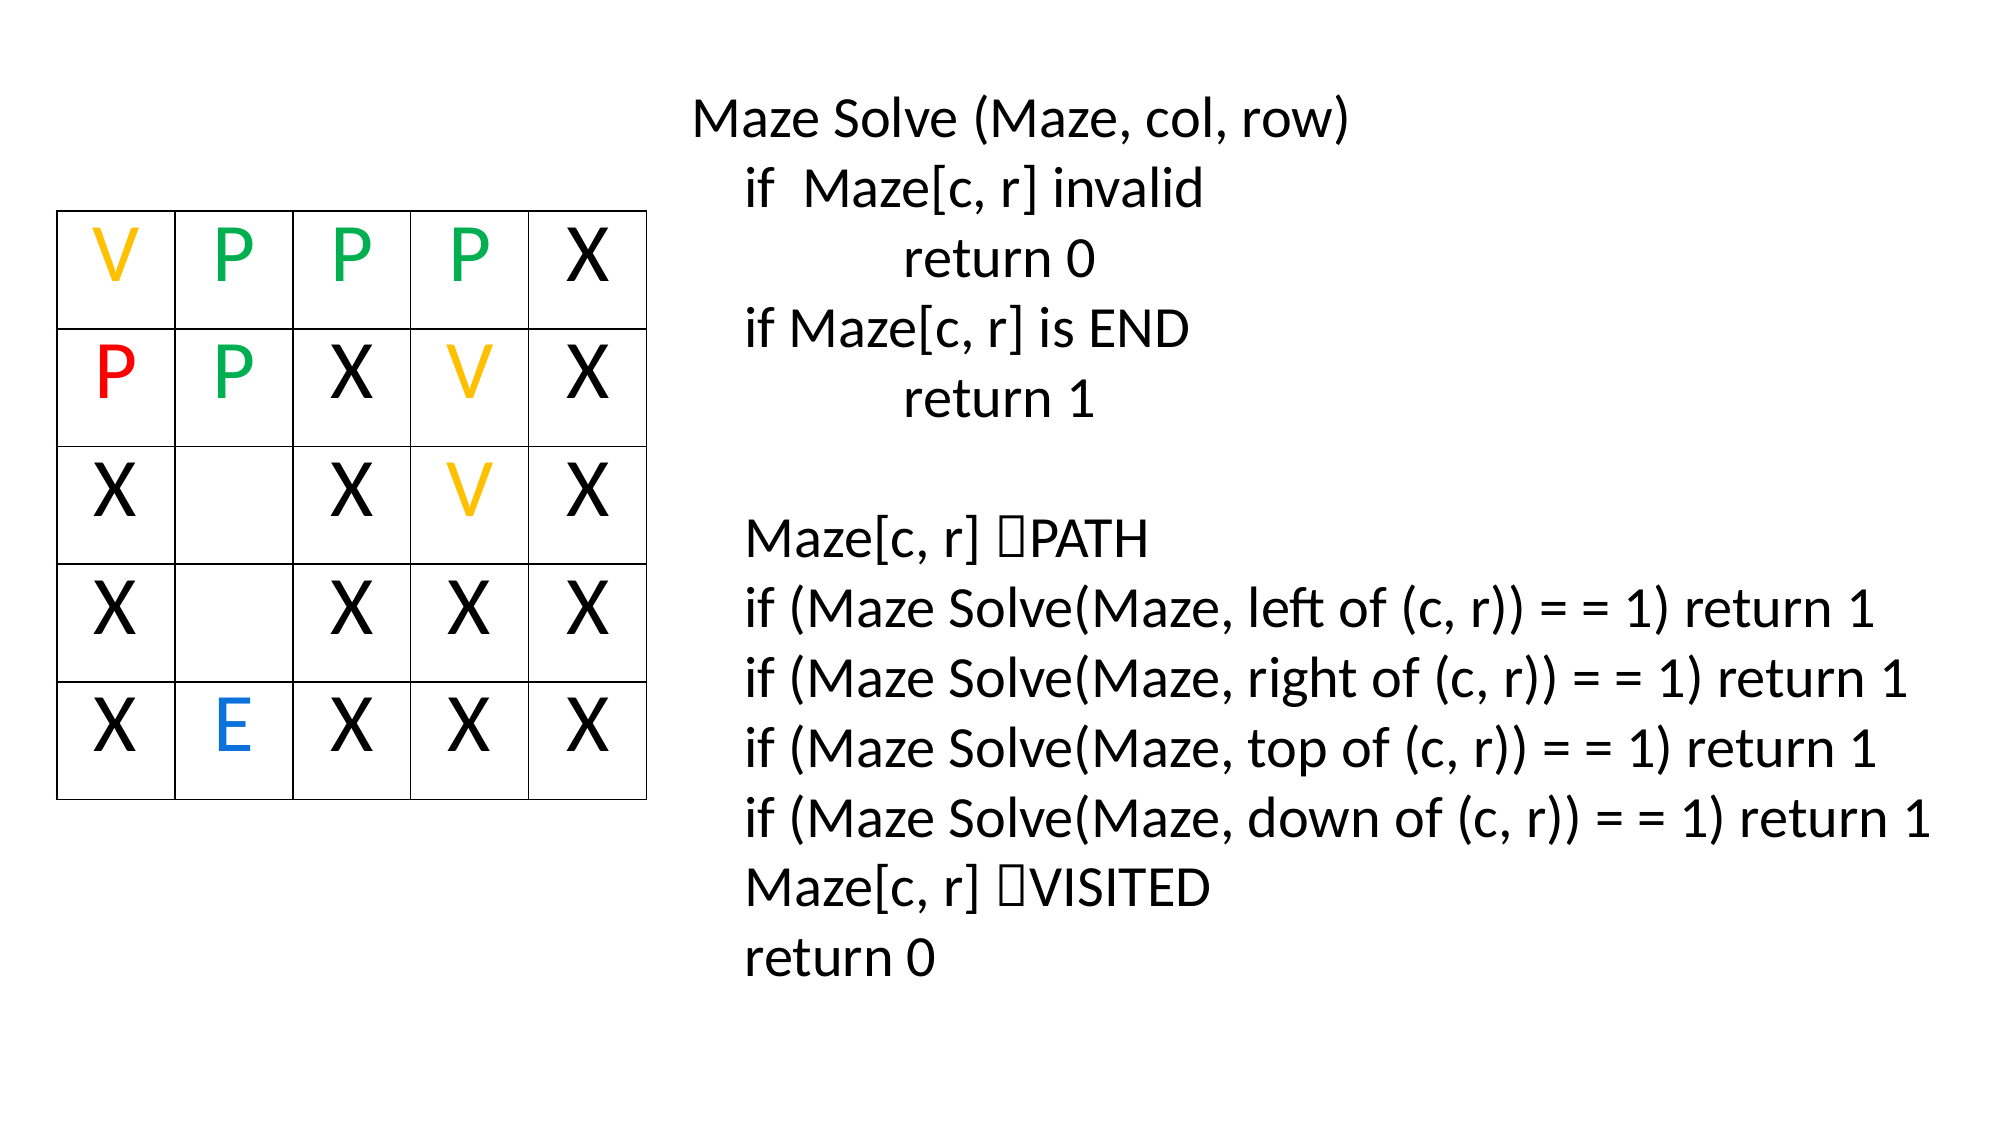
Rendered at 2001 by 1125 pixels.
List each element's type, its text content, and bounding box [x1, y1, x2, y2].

table_cell X [294, 330, 410, 446]
table_cell X [58, 683, 174, 799]
table_cell X [529, 330, 646, 446]
table_cell P [176, 330, 292, 446]
table_header V [58, 212, 174, 328]
table_cell E [176, 683, 292, 799]
table_header P [176, 212, 292, 328]
table_header X [529, 212, 646, 328]
table_header P [411, 212, 528, 328]
table_cell X [294, 565, 410, 681]
table_cell X [58, 565, 174, 681]
table_header P [294, 212, 410, 328]
table_cell X [529, 683, 646, 799]
table_cell X [411, 565, 528, 681]
table_cell V [411, 447, 528, 563]
table_cell [176, 447, 292, 563]
table_cell X [58, 447, 174, 563]
table_cell X [411, 683, 528, 799]
table_cell V [411, 330, 528, 446]
table_cell X [529, 447, 646, 563]
table_cell X [294, 447, 410, 563]
table_cell X [294, 683, 410, 799]
table_cell [176, 565, 292, 681]
table_cell X [529, 565, 646, 681]
table_cell P [58, 330, 174, 446]
text_box Maze Solve (Maze, col, row) if Maze[c, r] invalid return 0 if Maze[c, r] is END return 1 Maze[c, r] PATH if (Maze Solve(Maze, left of (c, r)) = = 1) return 1 if (Maze Solve(Maze, right of (c, r)) = = 1) return 1 if (Maze Solve(Maze, top of (c, r)) = = 1) return 1 if (Maze Solve(Maze, down of (c, r)) = = 1) return 1 Maze[c, r] VISITED return 0 [677, 71, 1978, 996]
